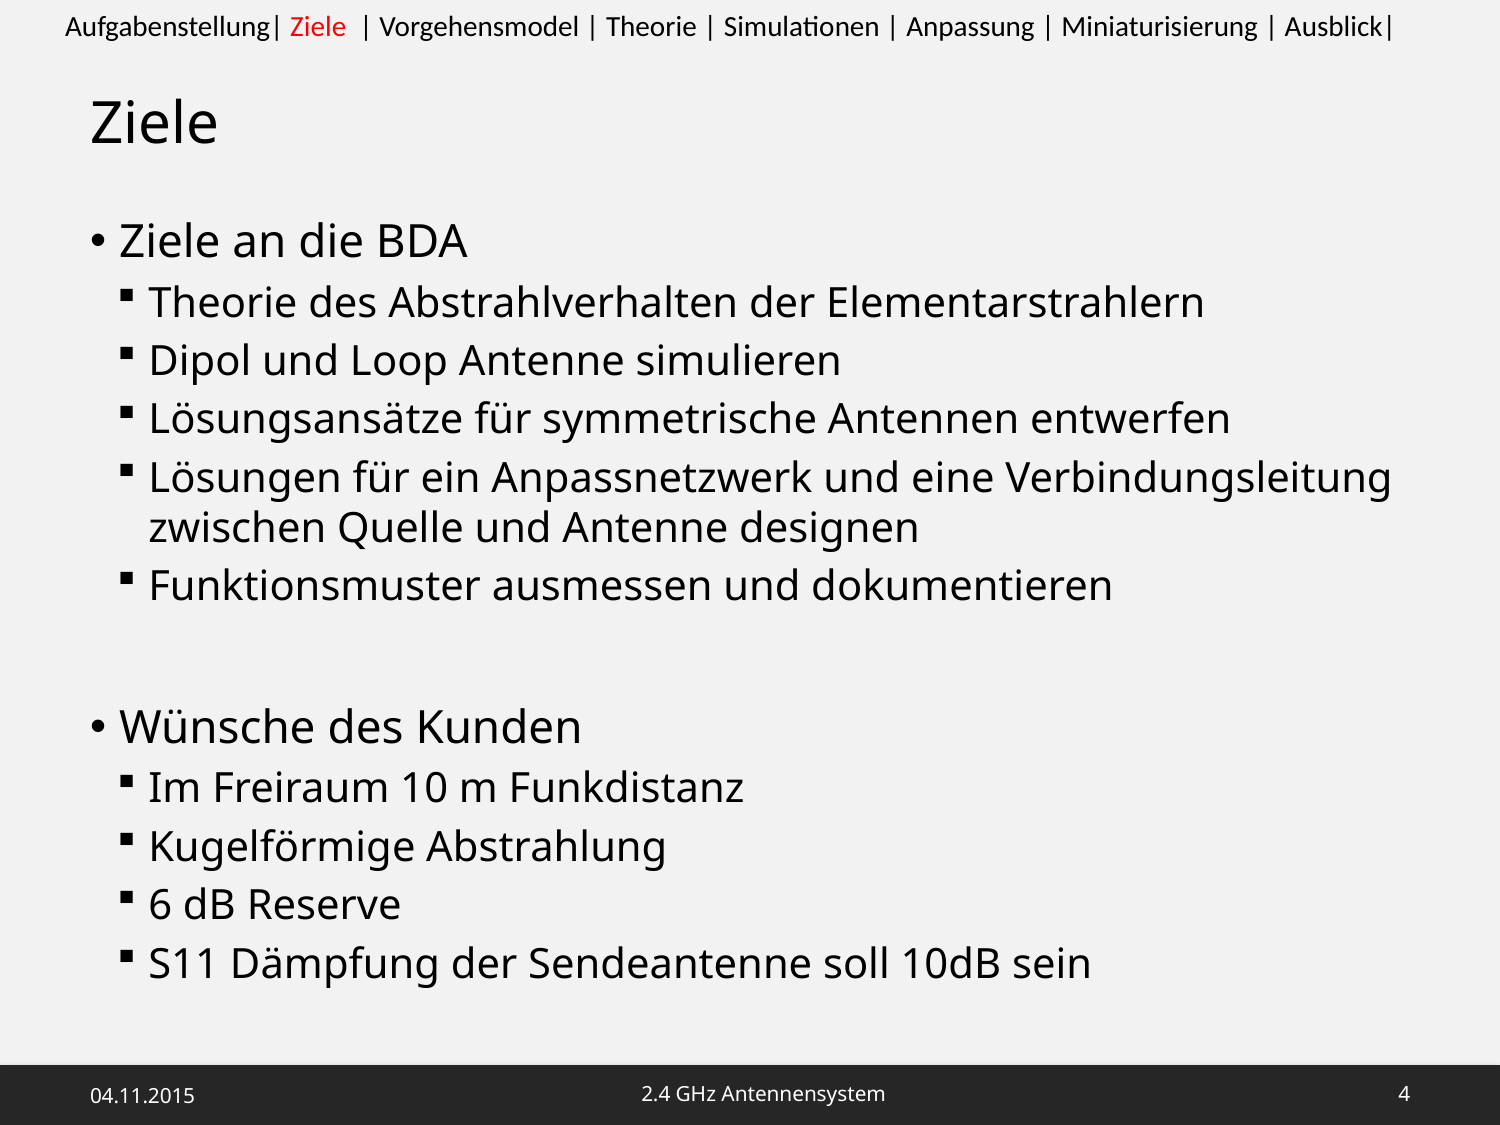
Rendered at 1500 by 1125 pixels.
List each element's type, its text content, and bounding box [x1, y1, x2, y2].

footer 2.4 GHz Antennensystem [512, 1065, 1015, 1125]
text_box Aufgabenstellung| Ziele | Vorgehensmodel | Theorie | Simulationen | Anpassung | Miniaturisierung | Ausblick| [50, 0, 1500, 50]
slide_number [75, 1065, 425, 1125]
title Ziele [75, 78, 1425, 165]
slide_number 3 [1074, 1065, 1425, 1125]
